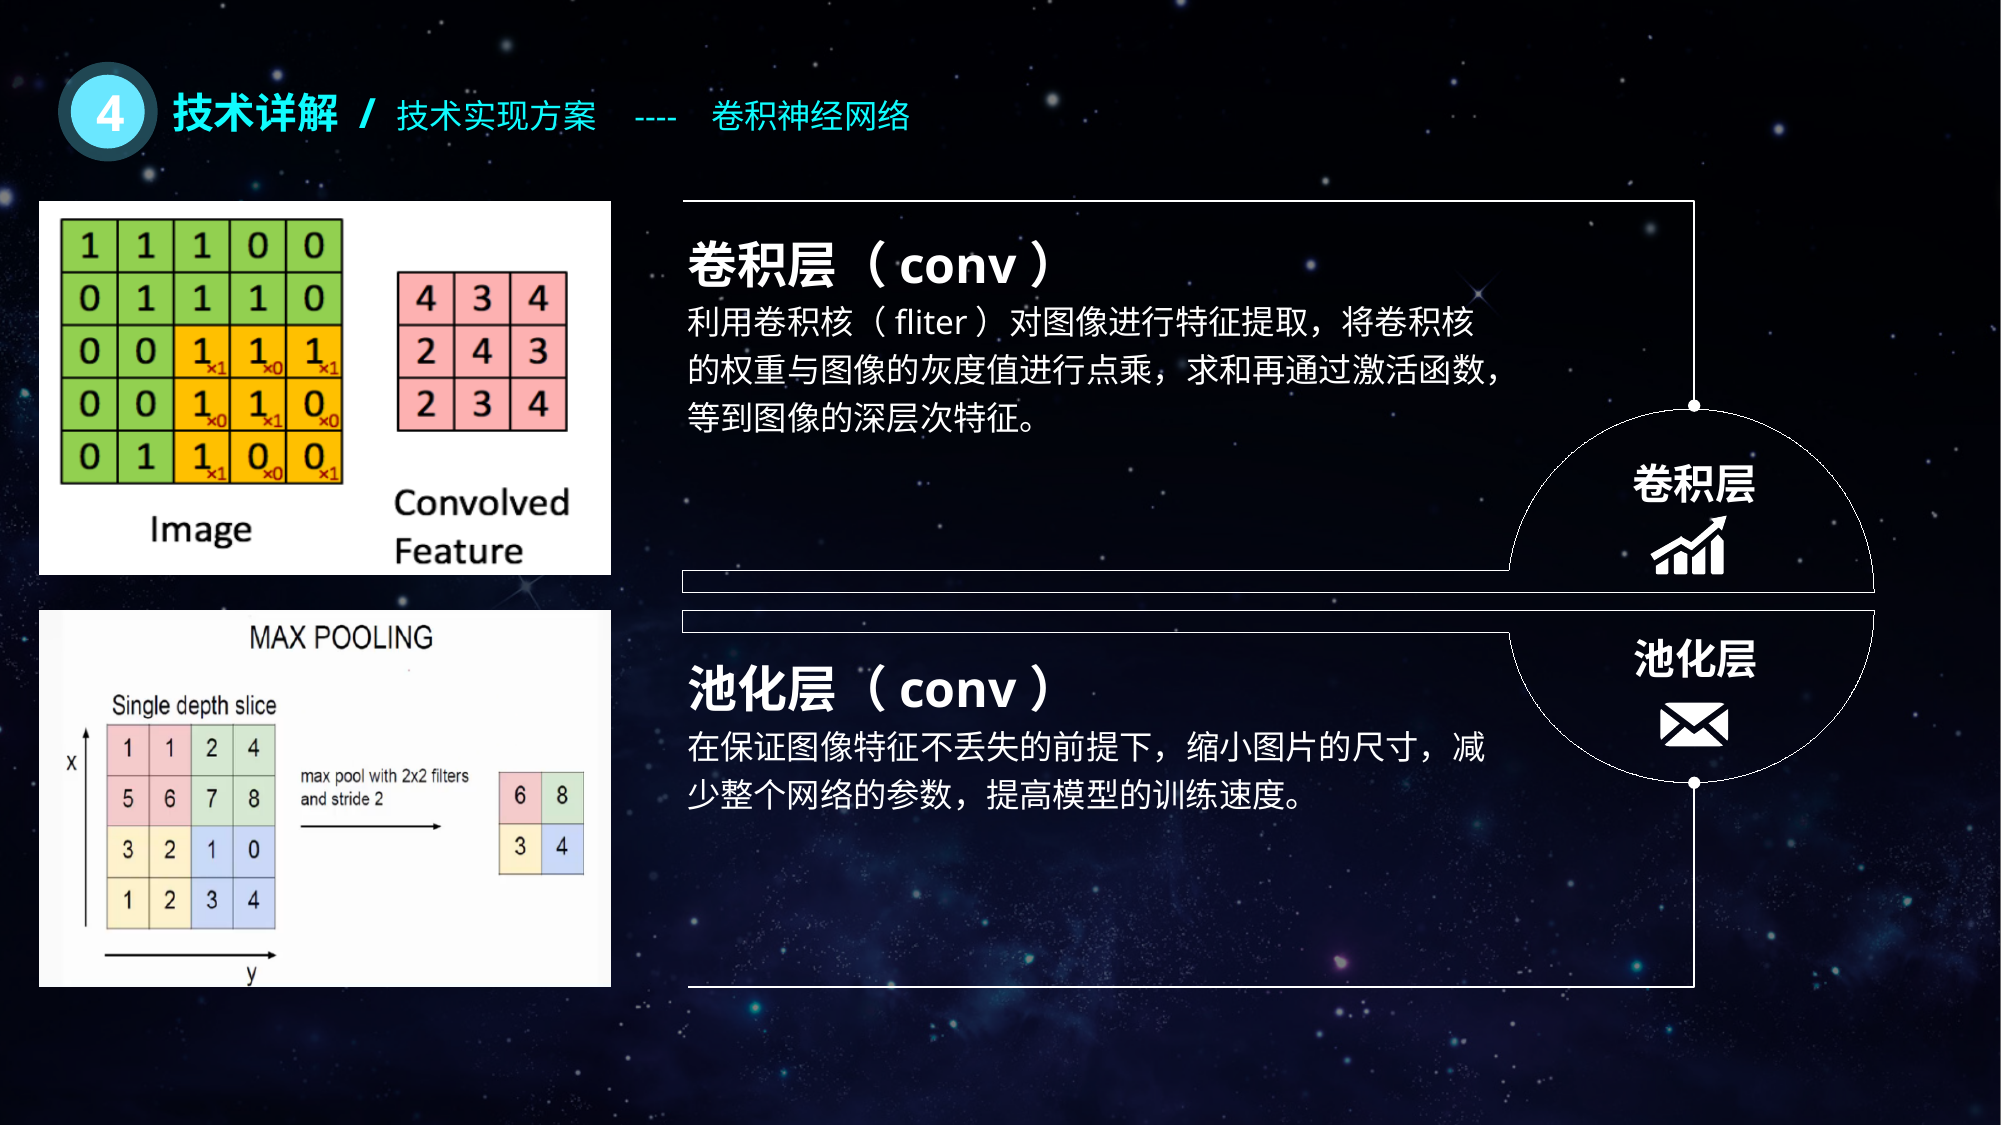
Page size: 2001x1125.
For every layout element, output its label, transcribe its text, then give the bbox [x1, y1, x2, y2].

text_box [1673, 550, 1688, 575]
text_box 卷积层 [1632, 457, 1822, 508]
text_box [1708, 709, 1729, 741]
text_box [1664, 702, 1725, 727]
text_box [1710, 534, 1724, 575]
text_box [682, 201, 1701, 412]
picture [0, 0, 2001, 1125]
text_box 池化层（conv） 在保证图像特征不丢失的前提下，缩小图片的尺寸，减少整个网络的参数，提高模型的训练速度。 [672, 638, 1515, 822]
text_box [1655, 557, 1669, 575]
text_box 池化层 [1633, 632, 1823, 683]
text_box [682, 610, 1875, 783]
text_box [1660, 709, 1680, 740]
text_box [688, 776, 1701, 988]
text_box [1650, 515, 1727, 561]
text_box [1664, 726, 1723, 747]
text_box 卷积层（conv） 利用卷积核（fliter）对图像进行特征提取，将卷积核的权重与图像的灰度值进行点乘，求和再通过激活函数，等到图像的深层次特征。 [672, 213, 1504, 445]
text_box [1692, 546, 1706, 575]
text_box 技术详解 / 技术实现方案 ---- 卷积神经网络 [158, 78, 1017, 144]
text_box [682, 409, 1875, 593]
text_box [58, 61, 158, 162]
